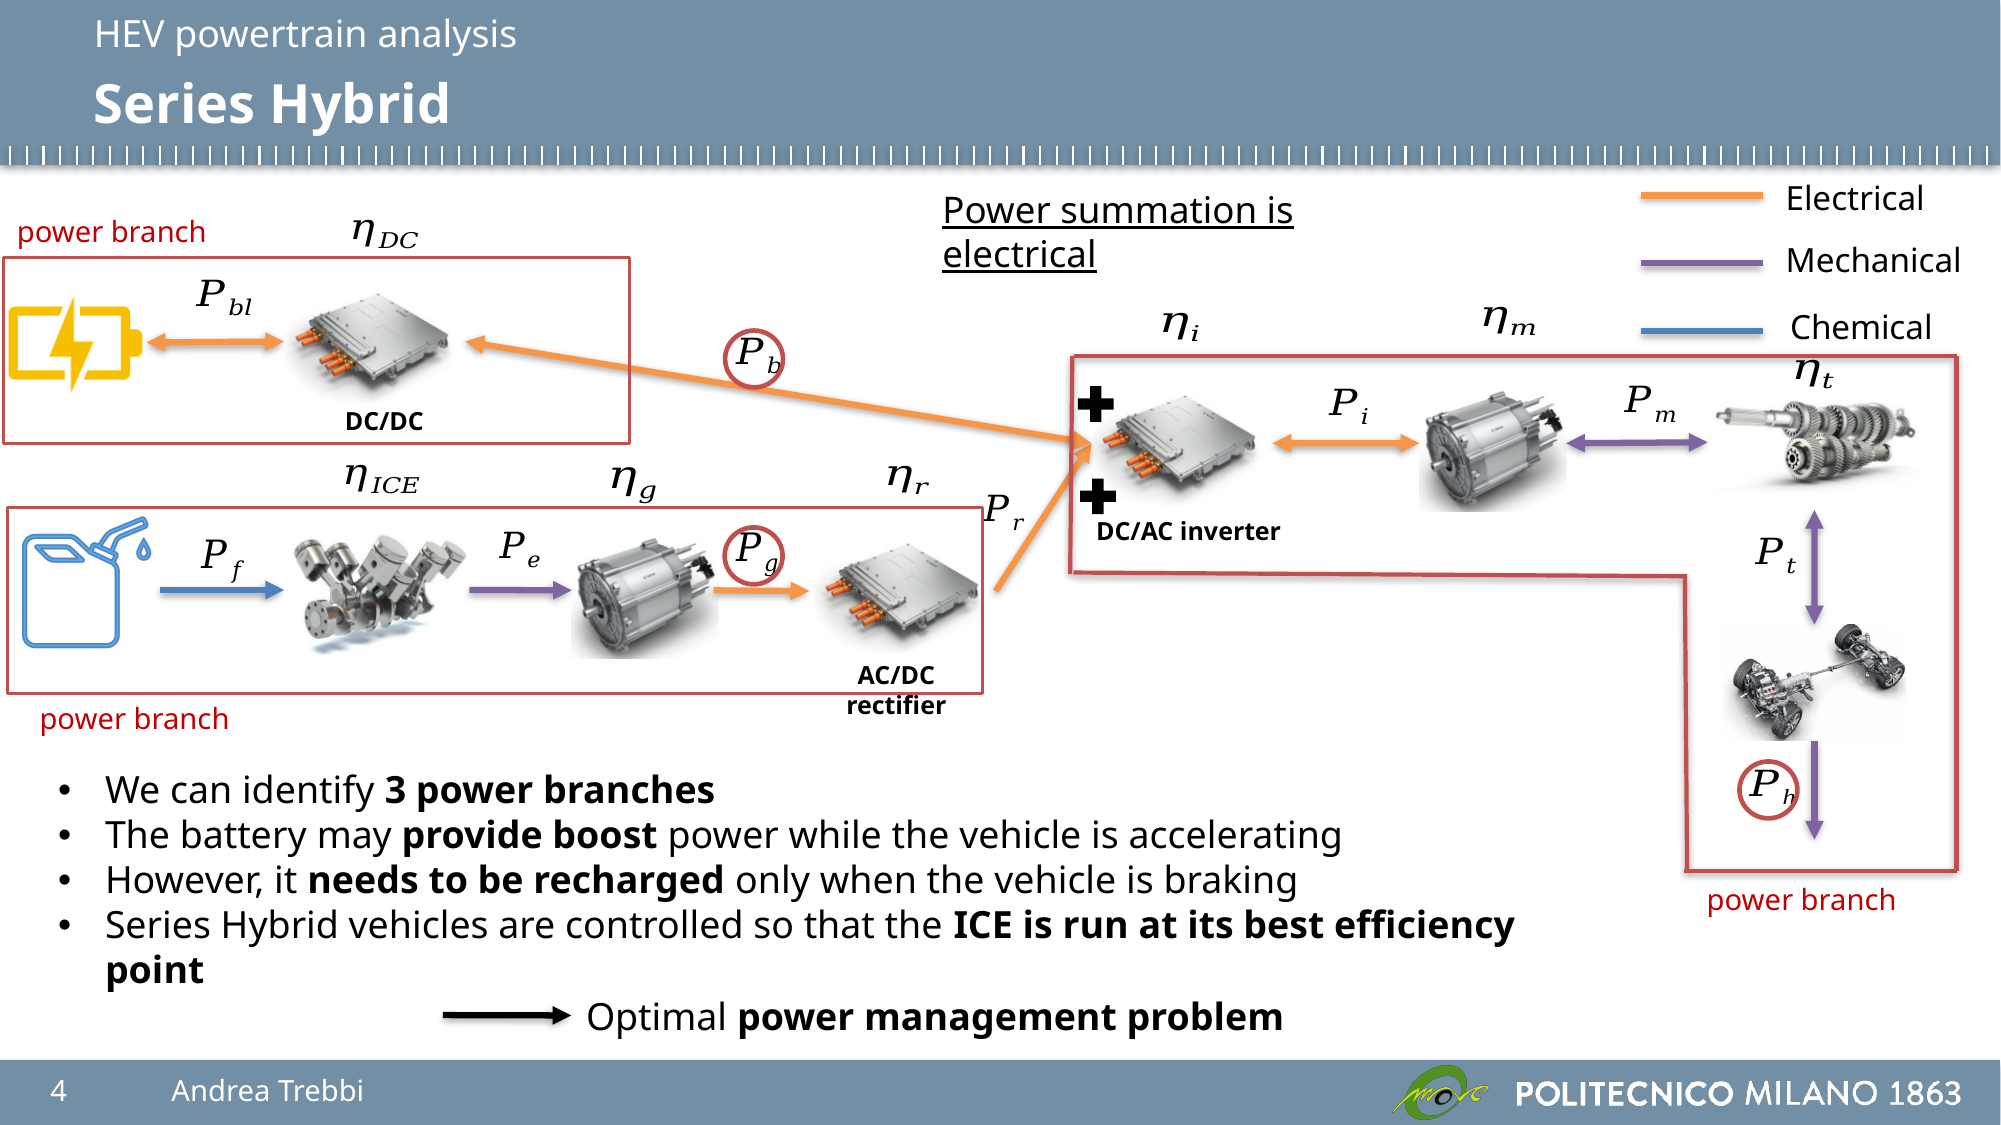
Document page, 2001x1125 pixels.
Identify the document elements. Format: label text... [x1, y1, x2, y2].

slide_number 4 [7, 1062, 110, 1123]
picture [0, 279, 147, 406]
text_box [7, 598, 983, 694]
picture [2, 502, 161, 678]
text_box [1077, 450, 1092, 570]
picture [1723, 624, 1906, 742]
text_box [995, 451, 1092, 592]
title Series Hybrid [78, 63, 1922, 141]
text_box AC/DC rectifier [797, 662, 996, 728]
footer Andrea Trebbi [156, 1062, 1007, 1123]
picture [283, 519, 470, 661]
text_box Optimal power management problem [571, 985, 1300, 1046]
text_box We can identify 3 power branches The battery may provide boost power while the vehicle is accelerating However, it needs to be recharged only when the vehicle is braking Series Hybrid vehicles are controlled so that the ICE is run at its best efficiency point [43, 759, 1625, 999]
picture [283, 278, 466, 405]
picture [1392, 1065, 1489, 1120]
text_box [724, 527, 783, 585]
picture [571, 521, 719, 660]
picture [1092, 380, 1273, 507]
text_box DC/AC inverter [1097, 507, 1298, 553]
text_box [1684, 575, 1688, 870]
text_box Mechanical [1770, 232, 1986, 287]
list HEV powertrain analysis [78, 8, 1922, 56]
picture [1419, 374, 1567, 513]
text_box [3, 351, 460, 444]
text_box Chemical [1775, 299, 1978, 355]
text_box Power summation is electrical [927, 179, 1470, 283]
picture [1510, 1068, 1967, 1117]
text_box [1076, 572, 1688, 577]
text_box [3, 257, 630, 339]
text_box [733, 330, 775, 339]
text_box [465, 341, 1092, 444]
picture [1707, 374, 1922, 511]
text_box [1739, 761, 1798, 819]
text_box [1069, 355, 1073, 575]
text_box Electrical [1770, 170, 1949, 225]
picture [814, 528, 996, 654]
text_box [165, 507, 983, 589]
